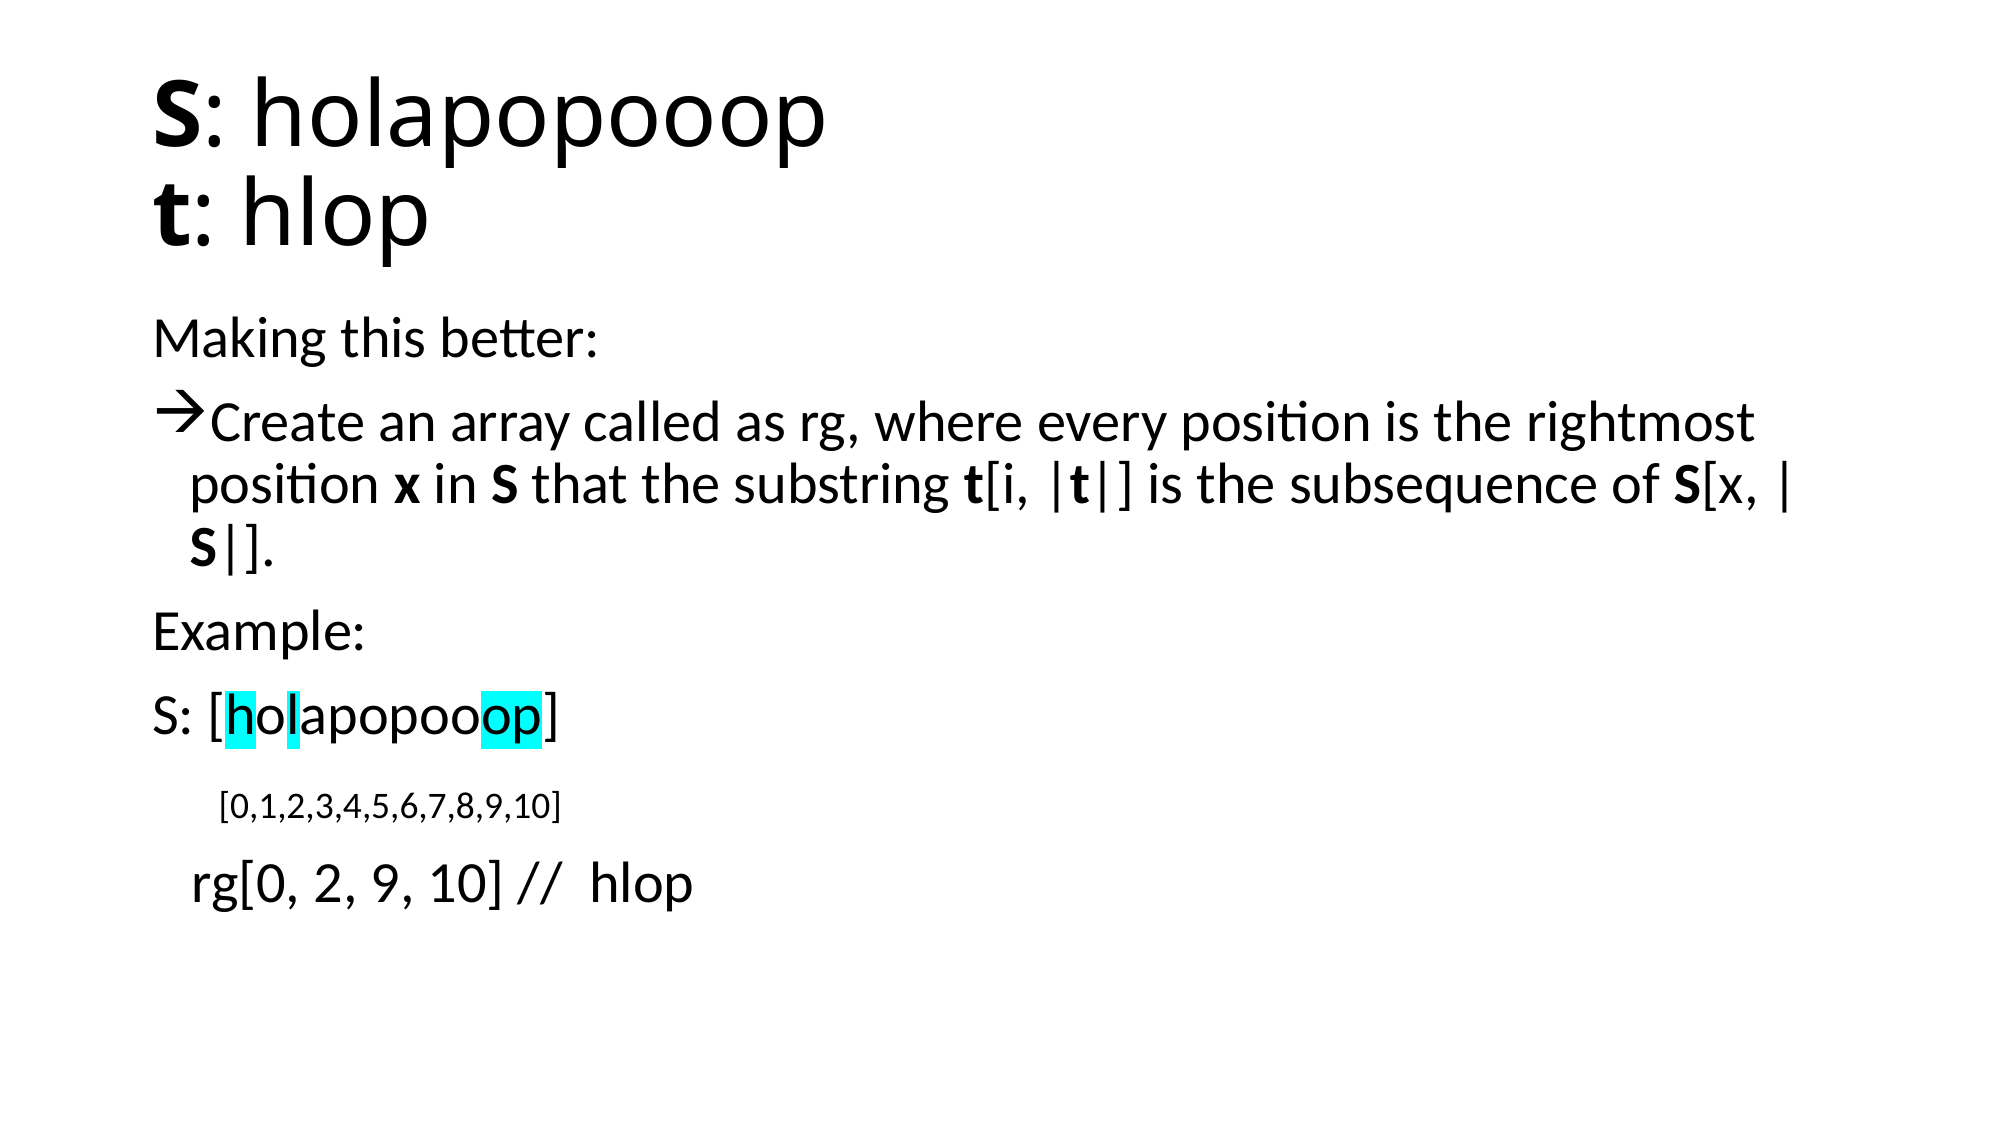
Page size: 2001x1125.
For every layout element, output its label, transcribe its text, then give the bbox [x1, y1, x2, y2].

text_box S: holapopooop t: hlop [137, 59, 1863, 278]
text_box Making this better: Create an array called as rg, where every position is the rightmost position x in S that the substring t[i, |t|] is the subsequence of S[x, |S|]. Example: S: [holapopooop] [0,1,2,3,4,5,6,7,8,9,10] rg[0, 2, 9, 10] // hlop [137, 299, 1863, 1014]
